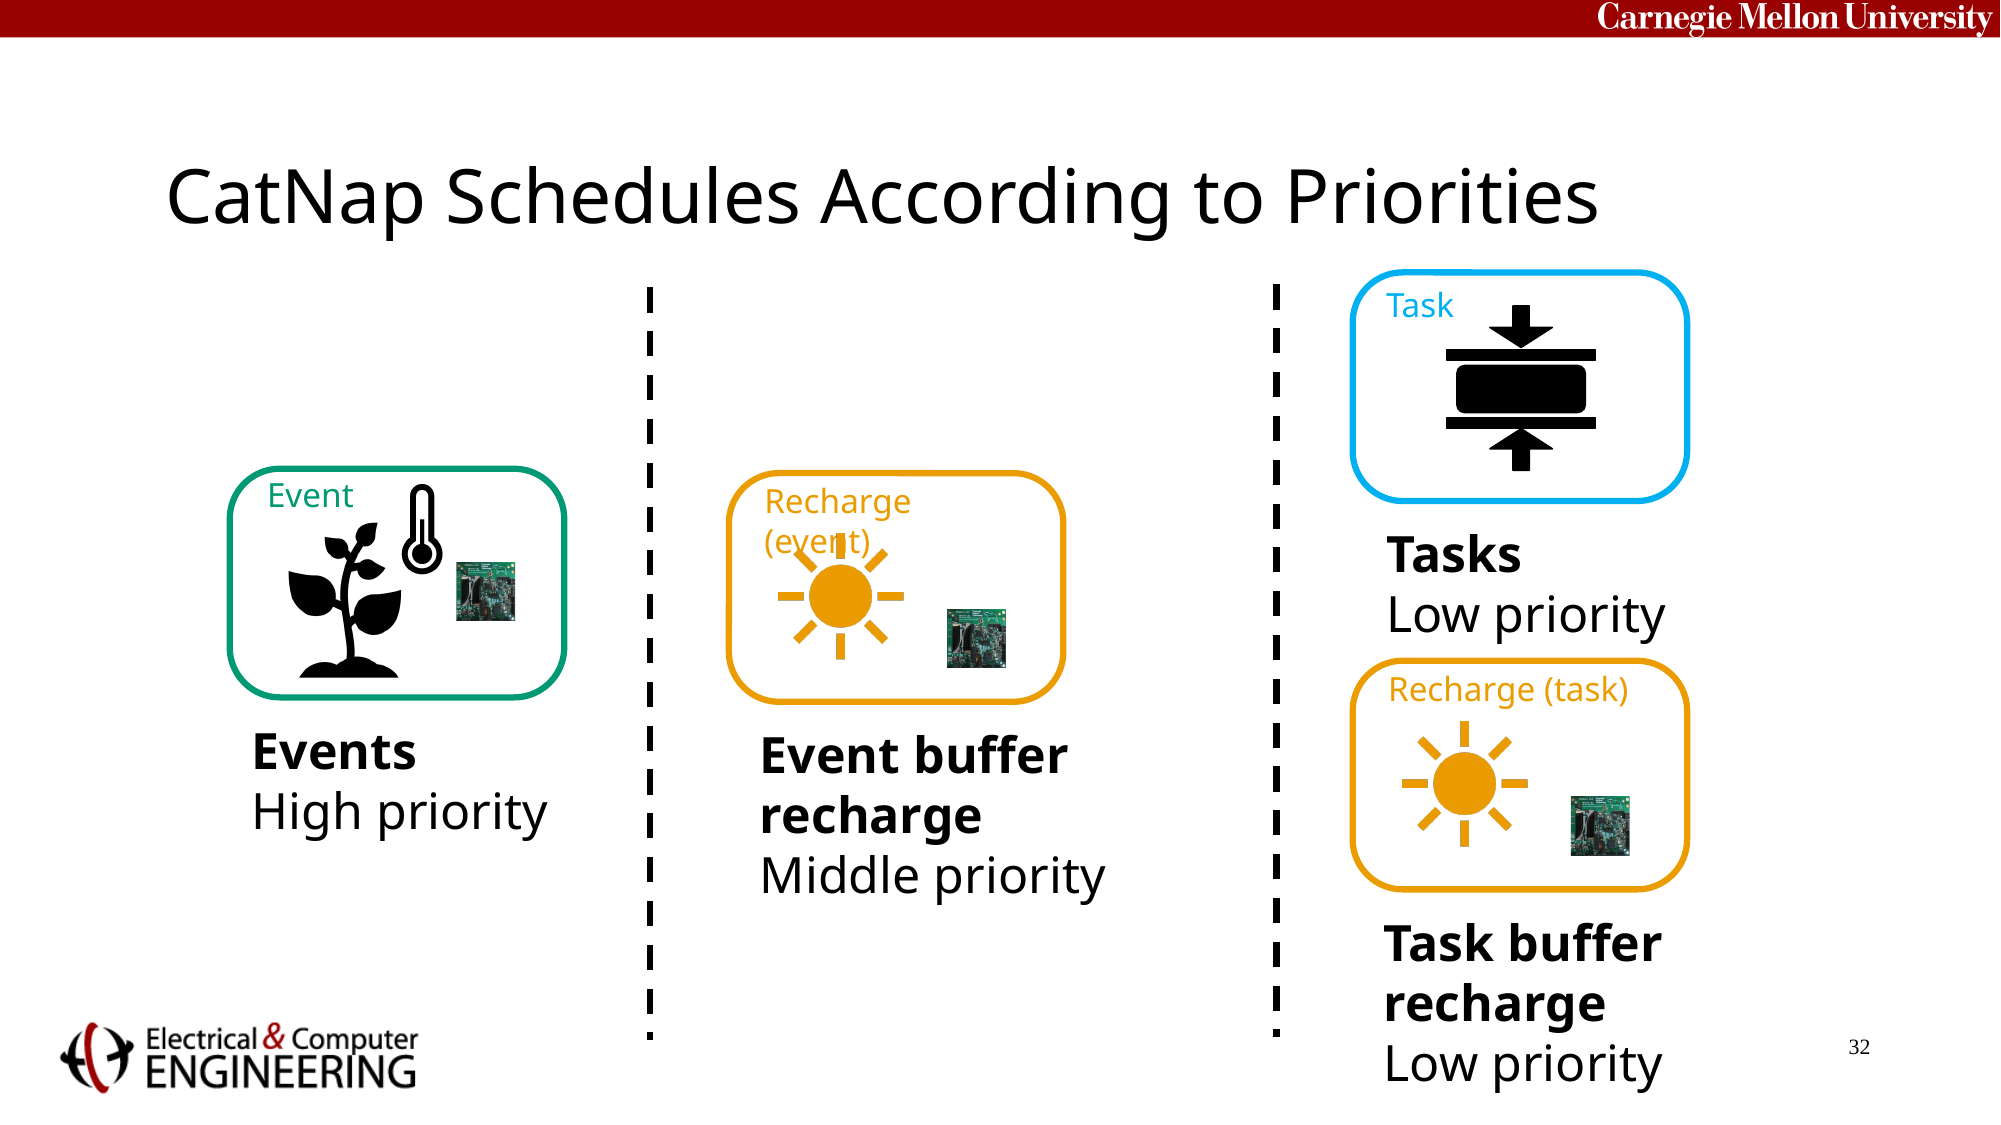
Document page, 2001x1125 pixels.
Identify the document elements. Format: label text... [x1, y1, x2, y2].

picture [1598, 2, 1993, 38]
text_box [1352, 272, 1688, 501]
text_box Event buffer recharge Middle priority [745, 716, 1249, 911]
text_box Events High priority [236, 711, 637, 847]
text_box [229, 466, 565, 698]
text_box Task buffer recharge Low priority [1368, 903, 1873, 1099]
title CatNap Schedules According to Priorities [150, 99, 1850, 288]
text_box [1352, 660, 1688, 890]
text_box Tasks Low priority [1371, 515, 1772, 651]
picture [50, 1013, 433, 1102]
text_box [728, 473, 1064, 702]
slide_number 32 [1468, 1025, 1886, 1100]
